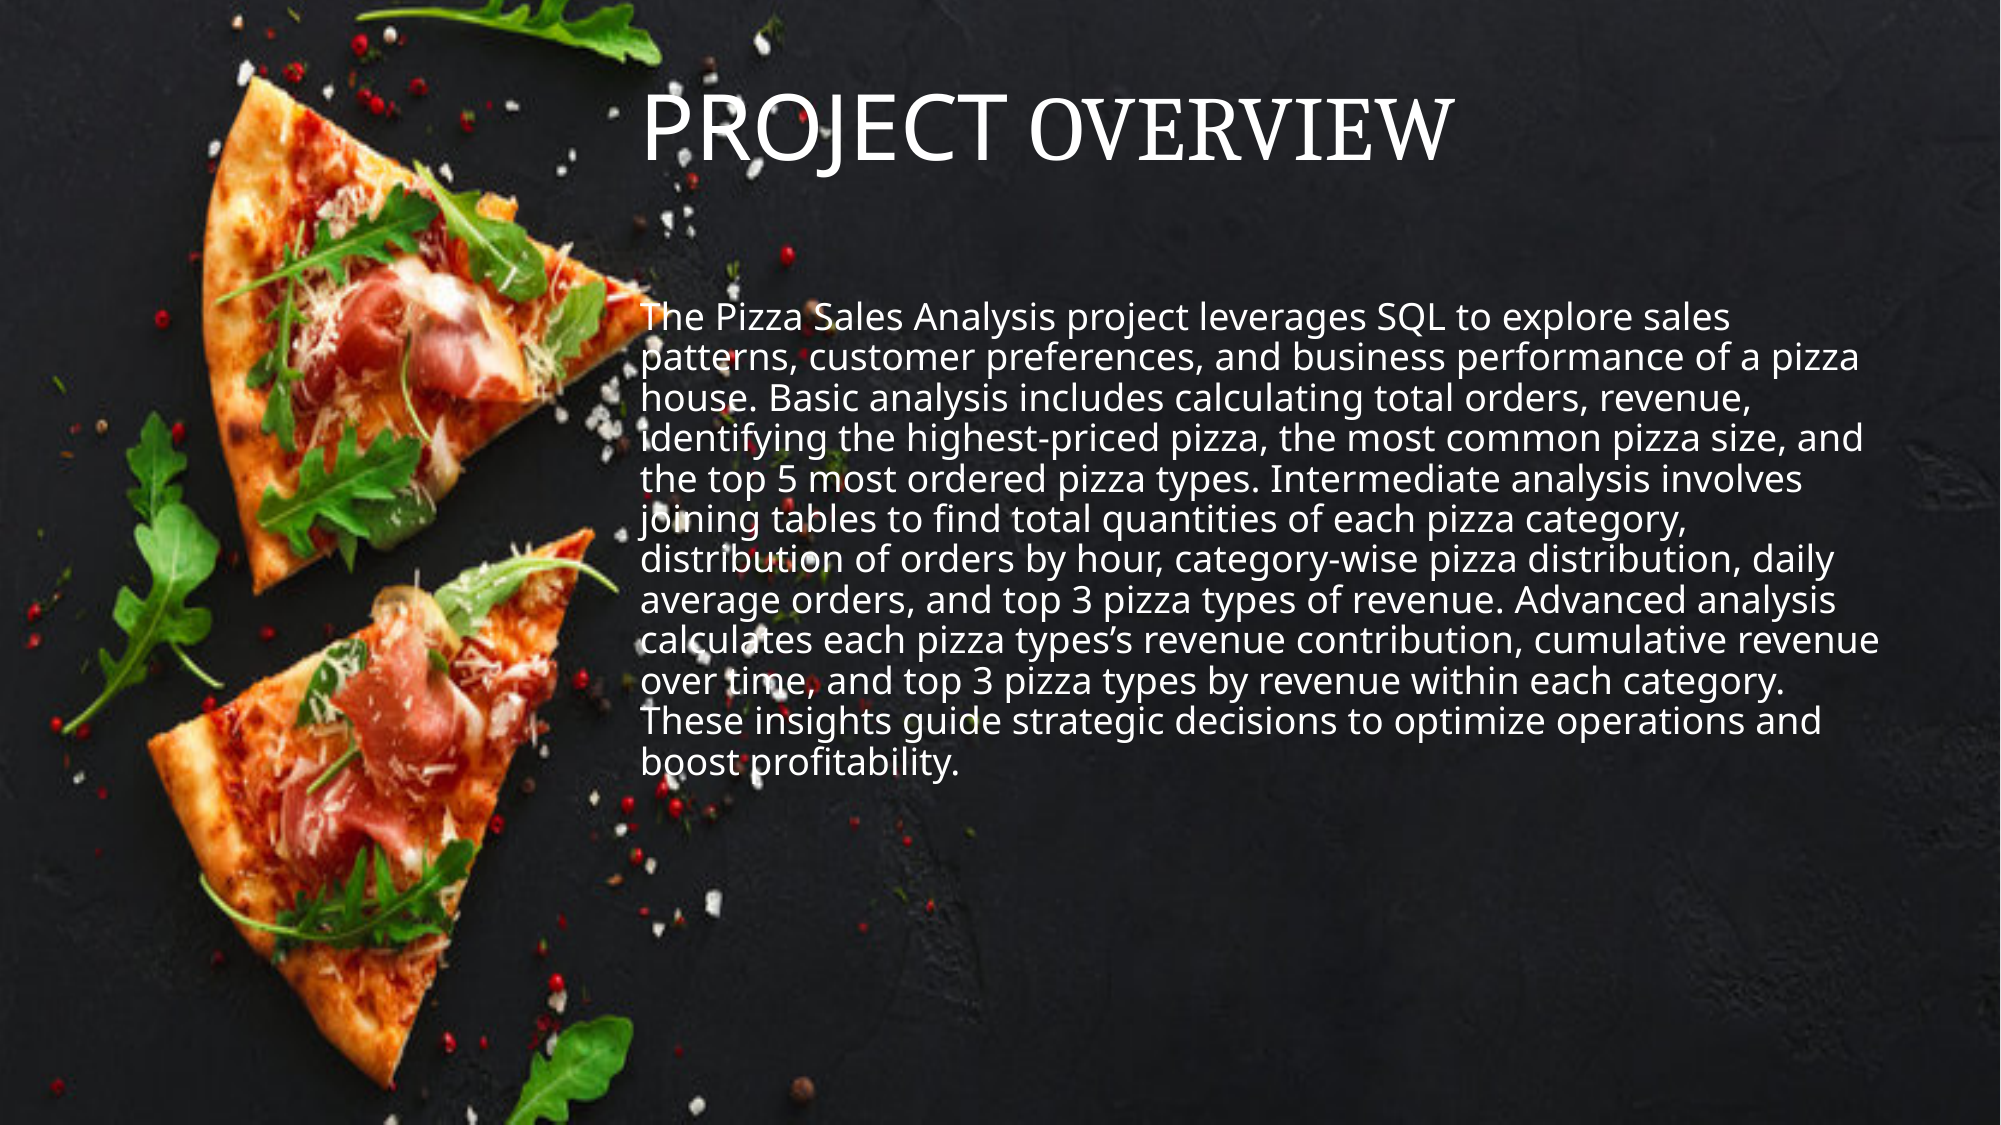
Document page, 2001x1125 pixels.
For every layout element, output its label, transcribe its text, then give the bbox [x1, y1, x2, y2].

list The Pizza Sales Analysis project leverages SQL to explore sales patterns, customer preferences, and business performance of a pizza house. Basic analysis includes calculating total orders, revenue, identifying the highest-priced pizza, the most common pizza size, and the top 5 most ordered pizza types. Intermediate analysis involves joining tables to find total quantities of each pizza category, distribution of orders by hour, category-wise pizza distribution, daily average orders, and top 3 pizza types of revenue. Advanced analysis calculates each pizza types’s revenue contribution, cumulative revenue over time, and top 3 pizza types by revenue within each category. These insights guide strategic decisions to optimize operations and boost profitability. [624, 259, 1905, 822]
picture [0, 0, 2001, 1125]
title PROJECT OVERVIEW [624, 39, 1849, 224]
